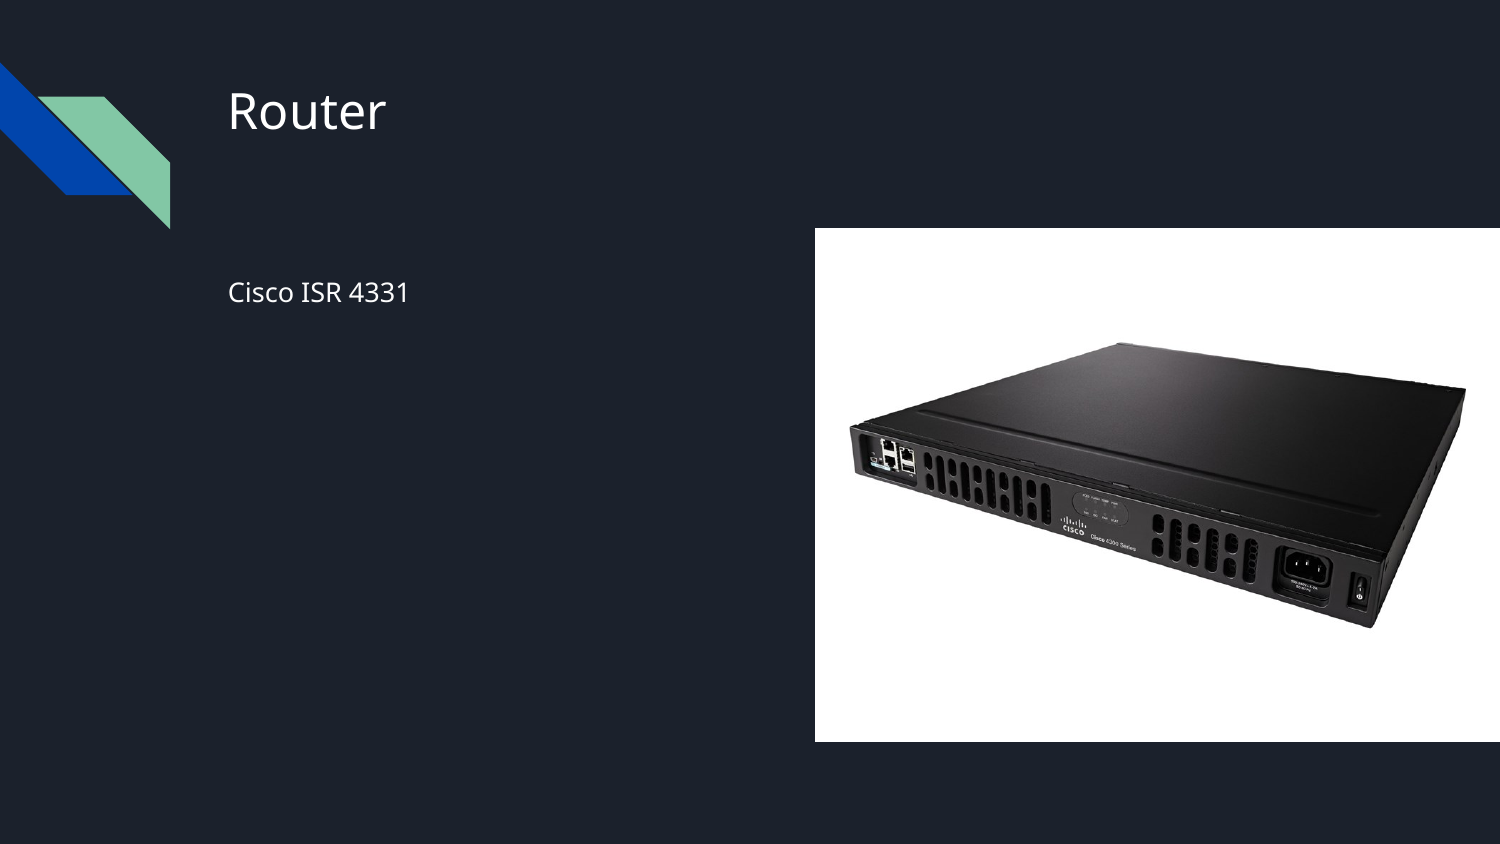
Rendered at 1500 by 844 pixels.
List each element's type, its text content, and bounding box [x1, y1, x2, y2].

list Cisco ISR 4331 [212, 257, 810, 735]
picture [815, 228, 1500, 742]
title Router [212, 64, 1368, 215]
